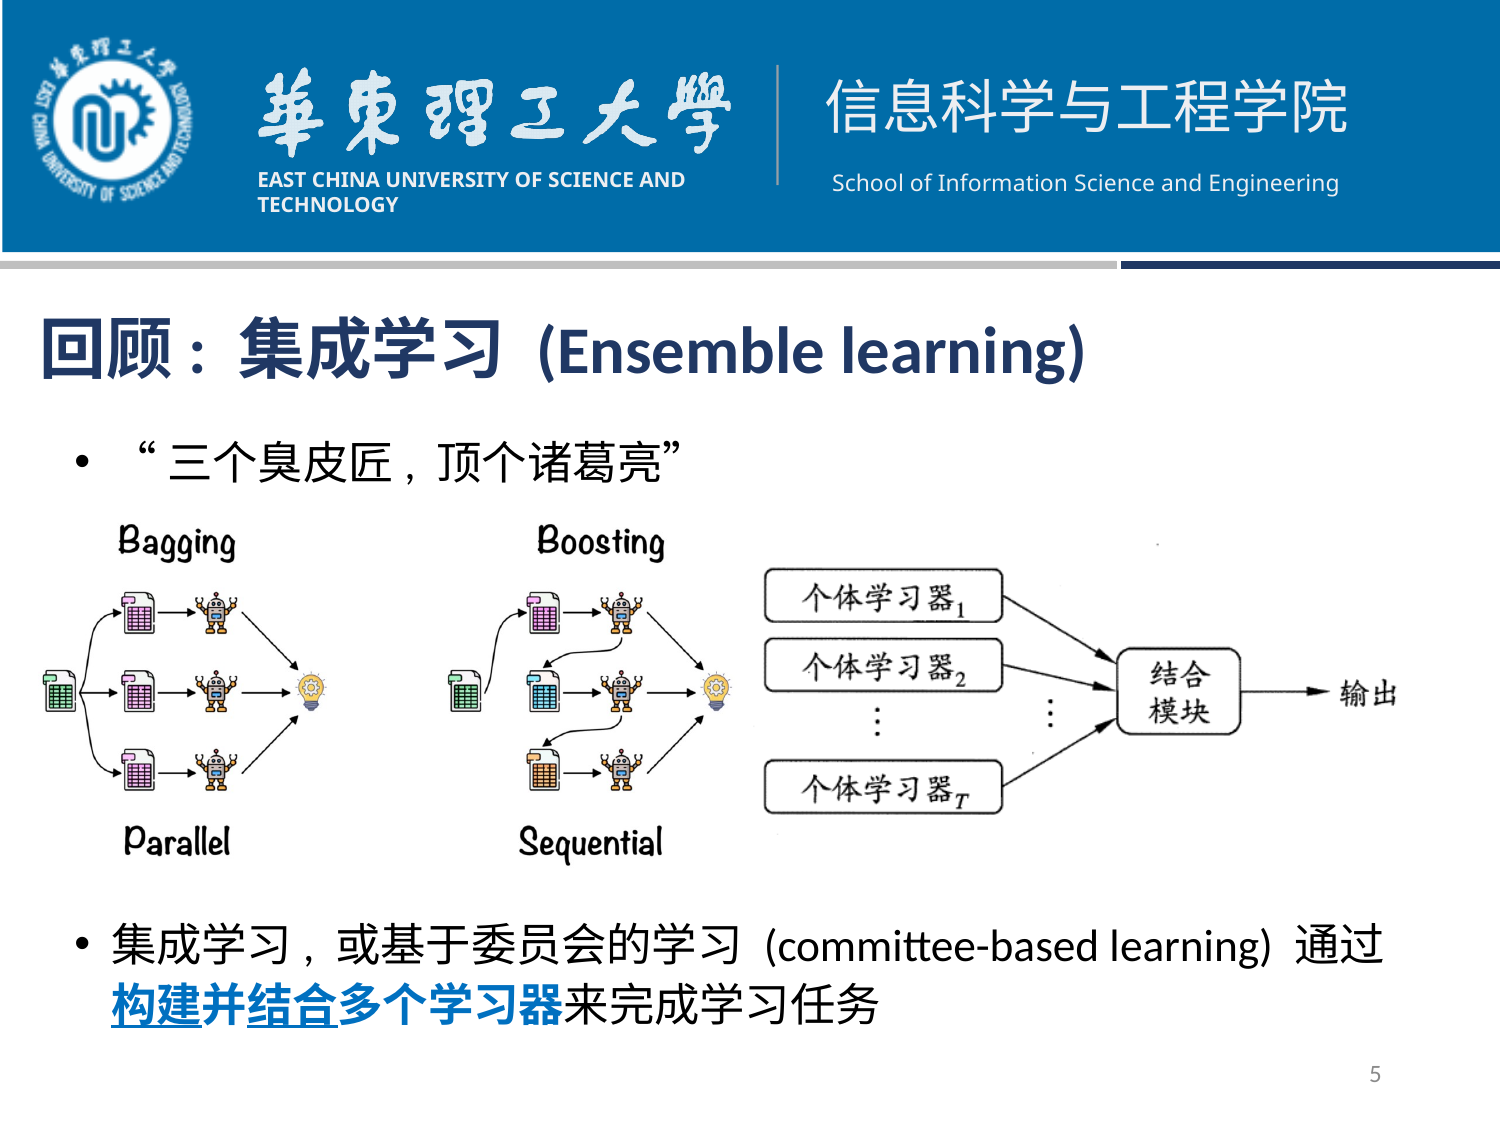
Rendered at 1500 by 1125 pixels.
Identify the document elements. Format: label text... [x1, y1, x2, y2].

picture [22, 32, 202, 214]
list “三个臭皮匠, 顶个诸葛亮” 集成学习, 或基于委员会的学习 (committee-based learning) 通过构建并结合多个学习器来完成学习任务 [59, 421, 1409, 525]
slide_number 5 [1059, 1042, 1397, 1103]
text_box 回顾: 集成学习 (Ensemble learning) [27, 270, 1409, 434]
list “三个臭皮匠, 顶个诸葛亮” 集成学习, 或基于委员会的学习 (committee-based learning) 通过构建并结合多个学习器来完成学习任务 [59, 835, 1409, 1043]
picture [38, 494, 1409, 888]
